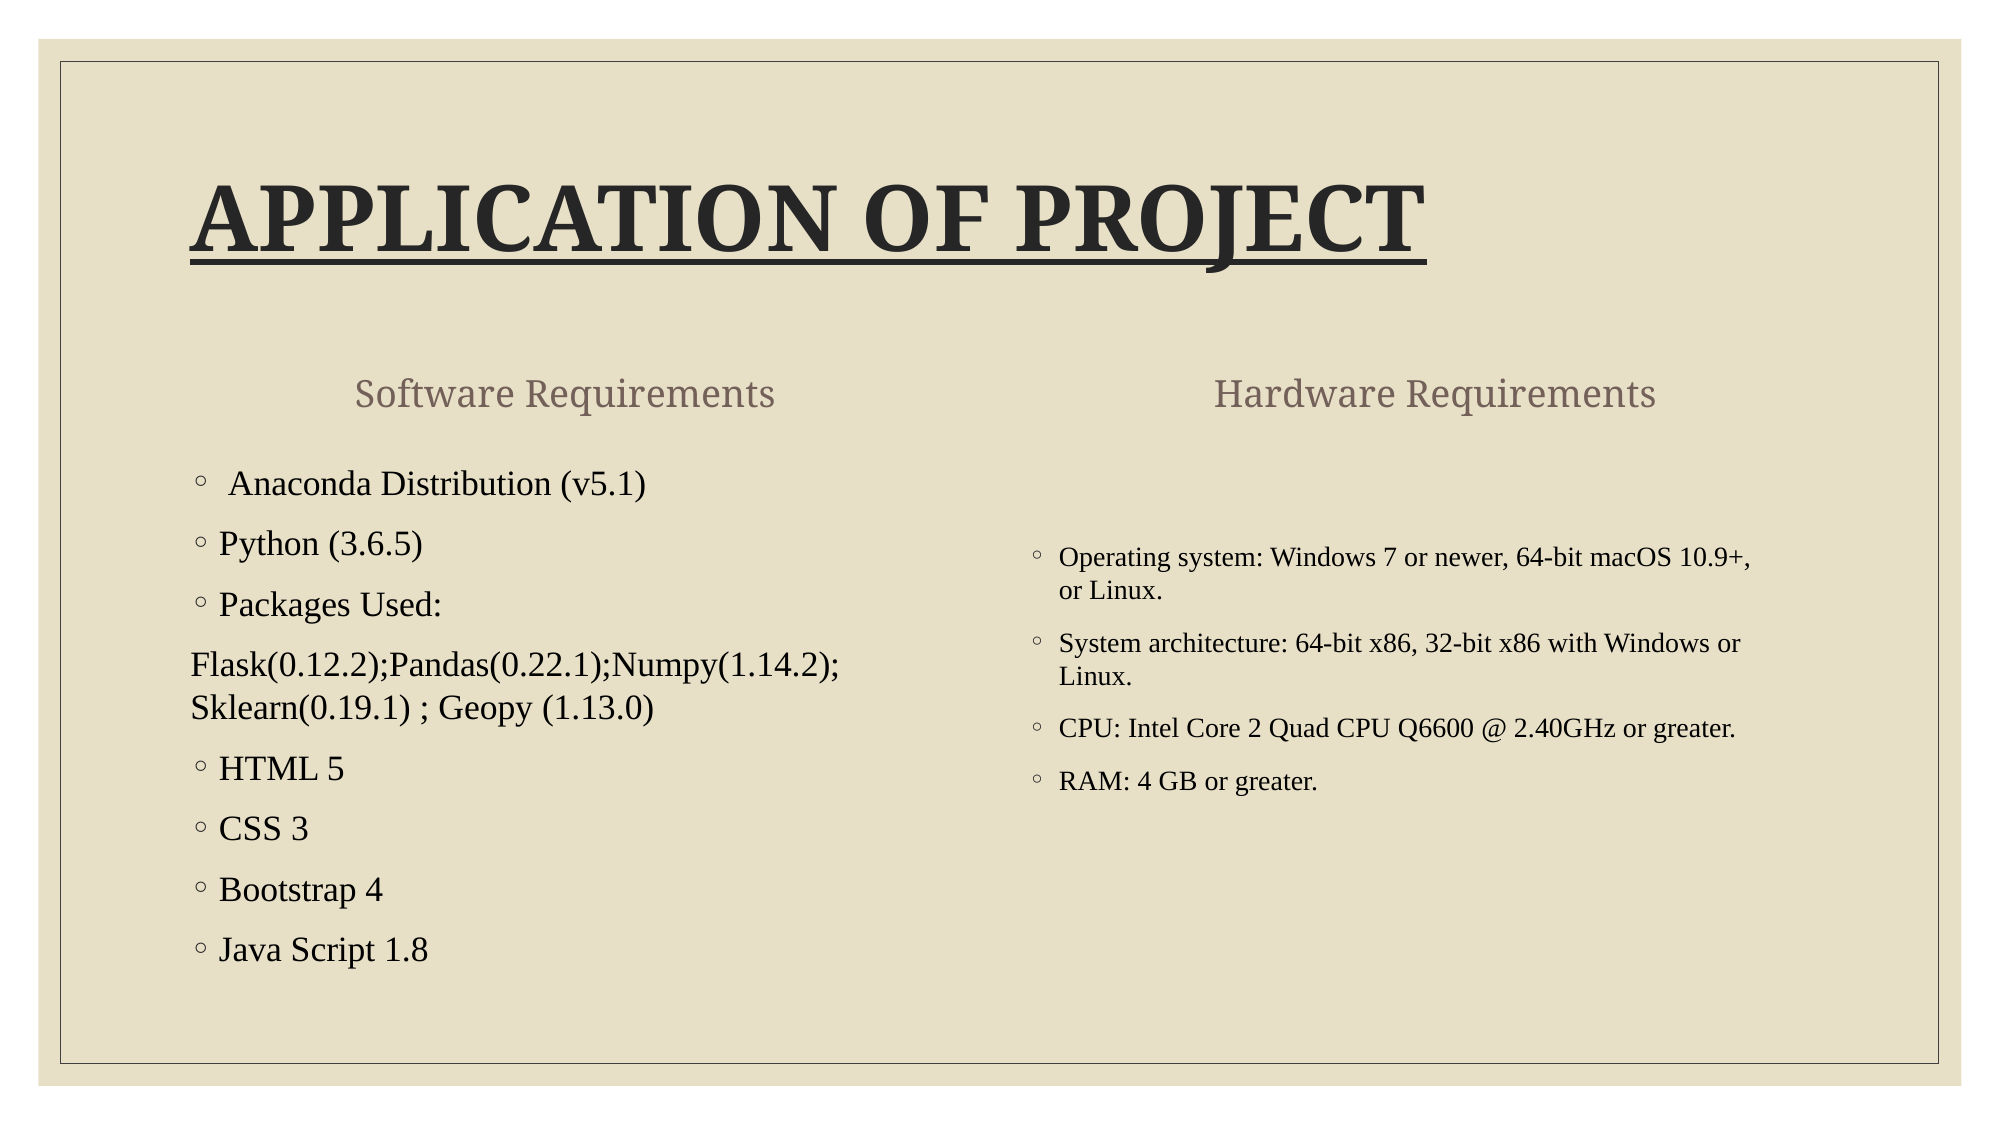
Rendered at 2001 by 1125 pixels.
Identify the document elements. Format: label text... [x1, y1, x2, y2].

list Software Requirements [175, 340, 956, 446]
list Hardware Requirements [1045, 340, 1826, 446]
list Anaconda Distribution (v5.1)  Python (3.6.5)  Packages Used: Flask(0.12.2);Pandas(0.22.1);Numpy(1.14.2); Sklearn(0.19.1) ; Geopy (1.13.0) HTML 5 CSS 3 Bootstrap 4 Java Script 1.8 [175, 452, 956, 977]
list Operating system: Windows 7 or newer, 64-bit macOS 10.9+, or Linux. System architecture: 64-bit x86, 32-bit x86 with Windows or Linux. CPU: Intel Core 2 Quad CPU Q6600 @ 2.40GHz or greater. RAM: 4 GB or greater. [1013, 530, 1788, 963]
title APPLICATION OF PROJECT [174, 105, 1825, 331]
